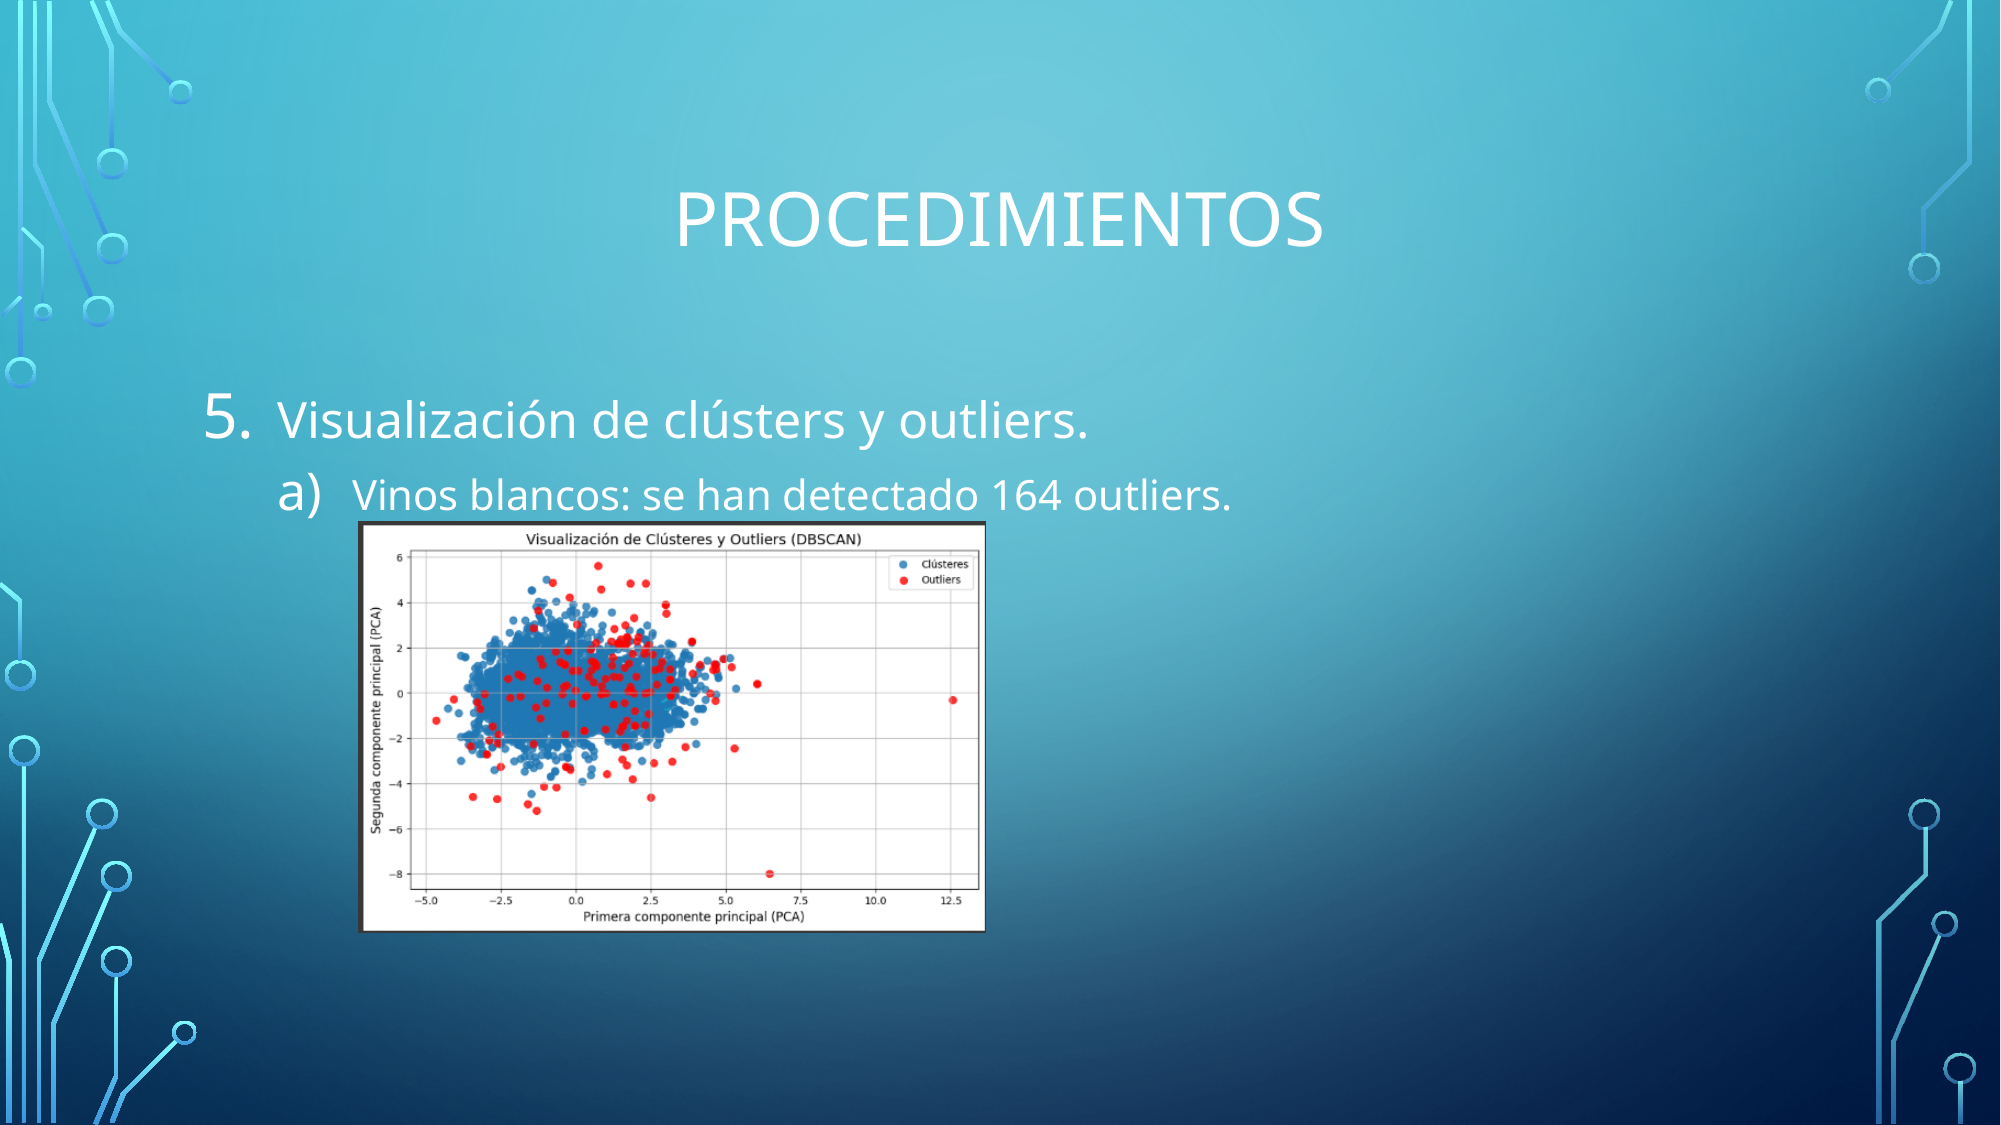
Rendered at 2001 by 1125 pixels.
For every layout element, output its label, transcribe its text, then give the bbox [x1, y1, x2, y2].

list Visualización de clústers y outliers. Vinos blancos: se han detectado 164 outliers. [187, 369, 1813, 950]
title Procedimientos [187, 101, 1813, 344]
picture [357, 521, 987, 933]
